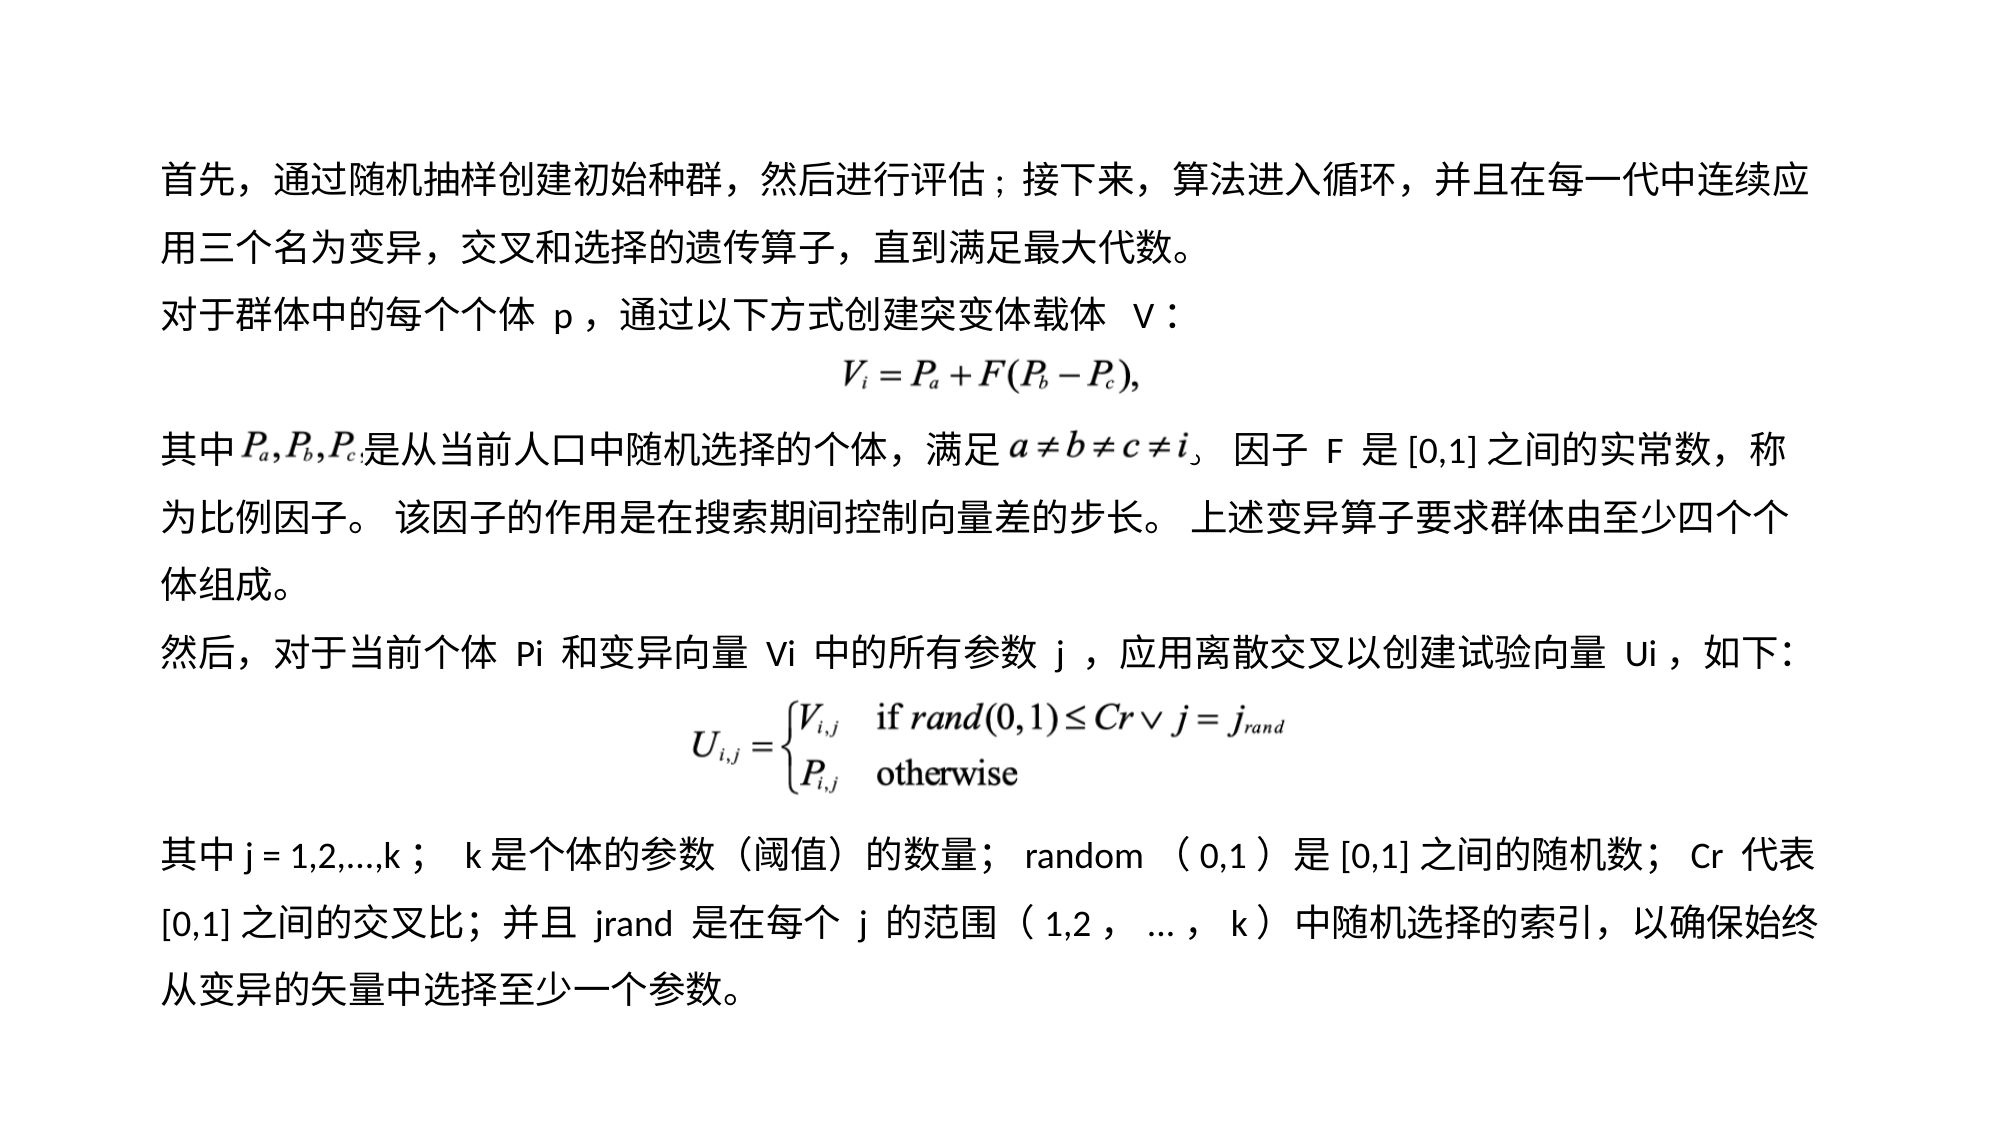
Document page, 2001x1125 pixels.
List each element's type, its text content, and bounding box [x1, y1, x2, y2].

picture [1005, 429, 1196, 463]
picture [679, 688, 1305, 802]
picture [235, 428, 363, 464]
picture [832, 350, 1152, 395]
text_box 首先，通过随机抽样创建初始种群，然后进行评估; 接下来，算法进入循环，并且在每一代中连续应用三个名为变异，交叉和选择的遗传算子，直到满足最大代数。 对于群体中的每个个体 p，通过以下方式创建突变体载体 V： 其中 是从当前人口中随机选择的个体，满足 。 因子 F 是[0,1]之间的实常数，称为比例因子。 该因子的作用是在搜索期间控制向量差的步长。 上述变异算子要求群体由至少四个个体组成。 然后，对于当前个体 Pi 和变异向量 Vi 中的所有参数 j ，应用离散交叉以创建试验向量 Ui，如下： 其中j = 1,2,...,k； k是个体的参数（阈值）的数量；random（0,1）是[0,1]之间的随机数；Cr 代表[0,1]之间的交叉比；并且 jrand 是在每个 j 的范围（1,2，...，k）中随机选择的索引，以确保始终从变异的矢量中选择至少一个参数。 [146, 126, 1839, 1087]
